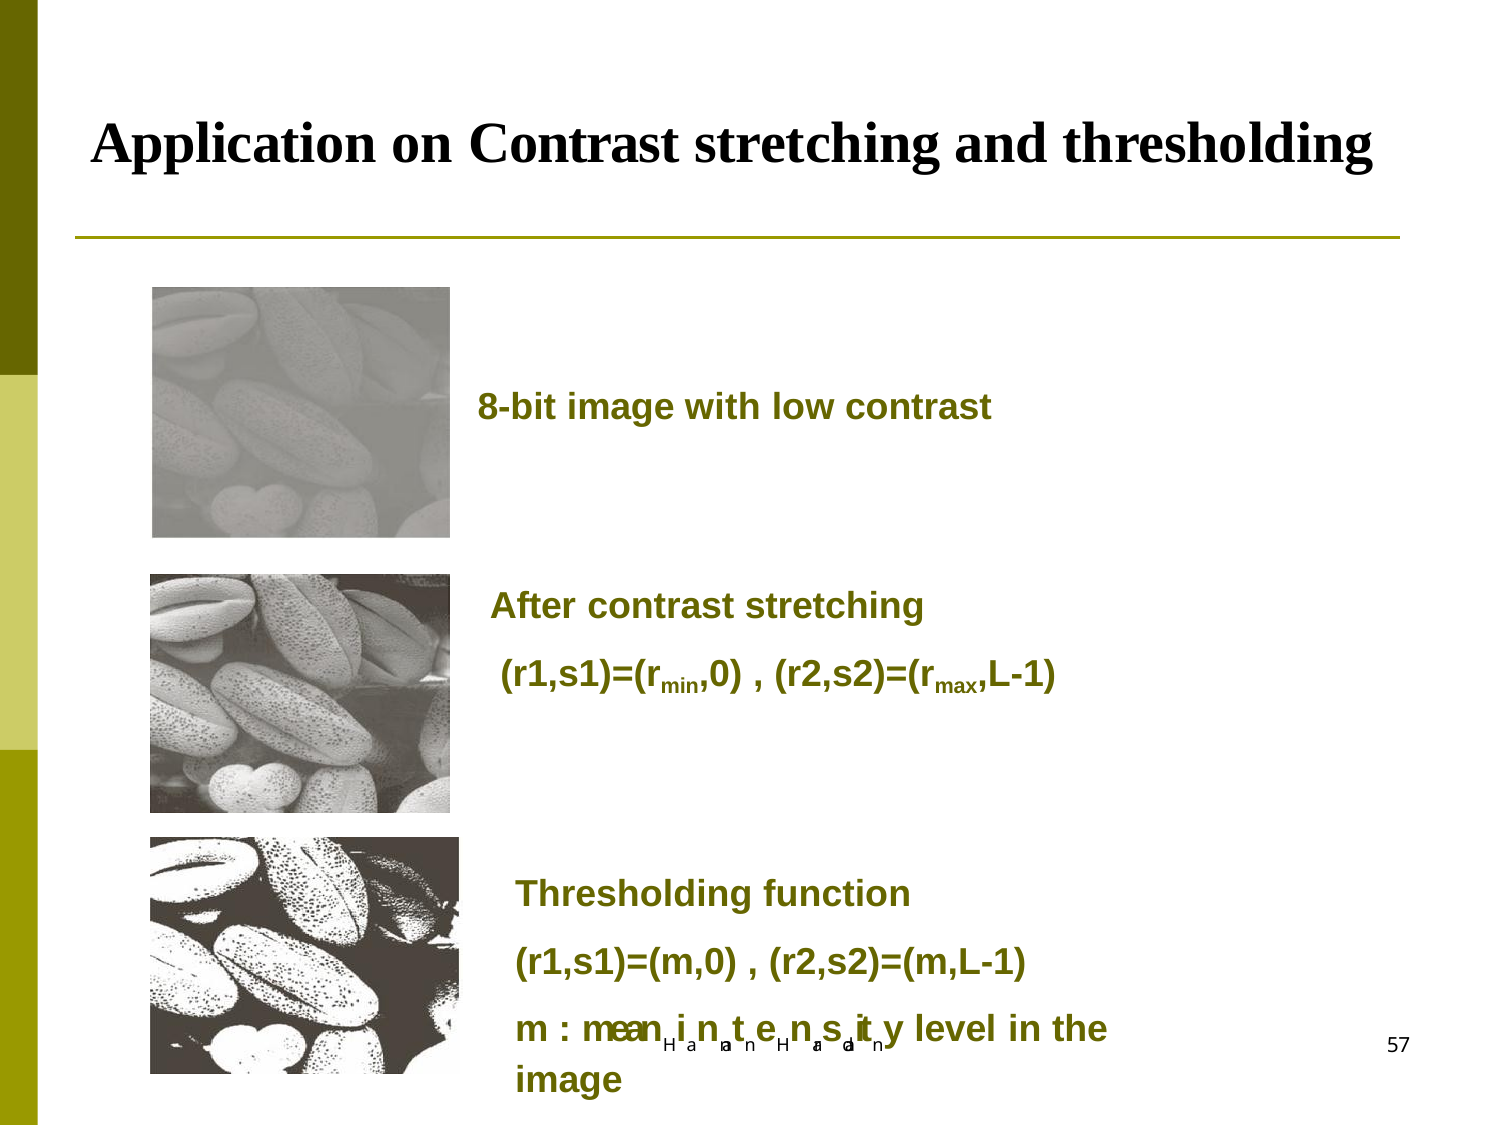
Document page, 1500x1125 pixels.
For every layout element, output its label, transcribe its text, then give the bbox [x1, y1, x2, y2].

picture [149, 287, 451, 540]
text_box 8-bit image with low contrast [475, 379, 995, 427]
text_box After contrast stretching (r1,s1)=(rmin,0) , (r2,s2)=(rmax,L-1) [483, 556, 1079, 699]
text_box Thresholding function (r1,s1)=(m,0) , (r2,s2)=(m,L-1) [512, 844, 1032, 982]
title Application on Contrast stretching and thresholding [87, 101, 1379, 292]
text_box m : meanHiannatneHnarsdaitny level in the image [508, 1002, 1174, 1100]
picture [149, 837, 463, 1075]
picture [149, 574, 451, 813]
text_box 57 [1384, 1030, 1412, 1058]
